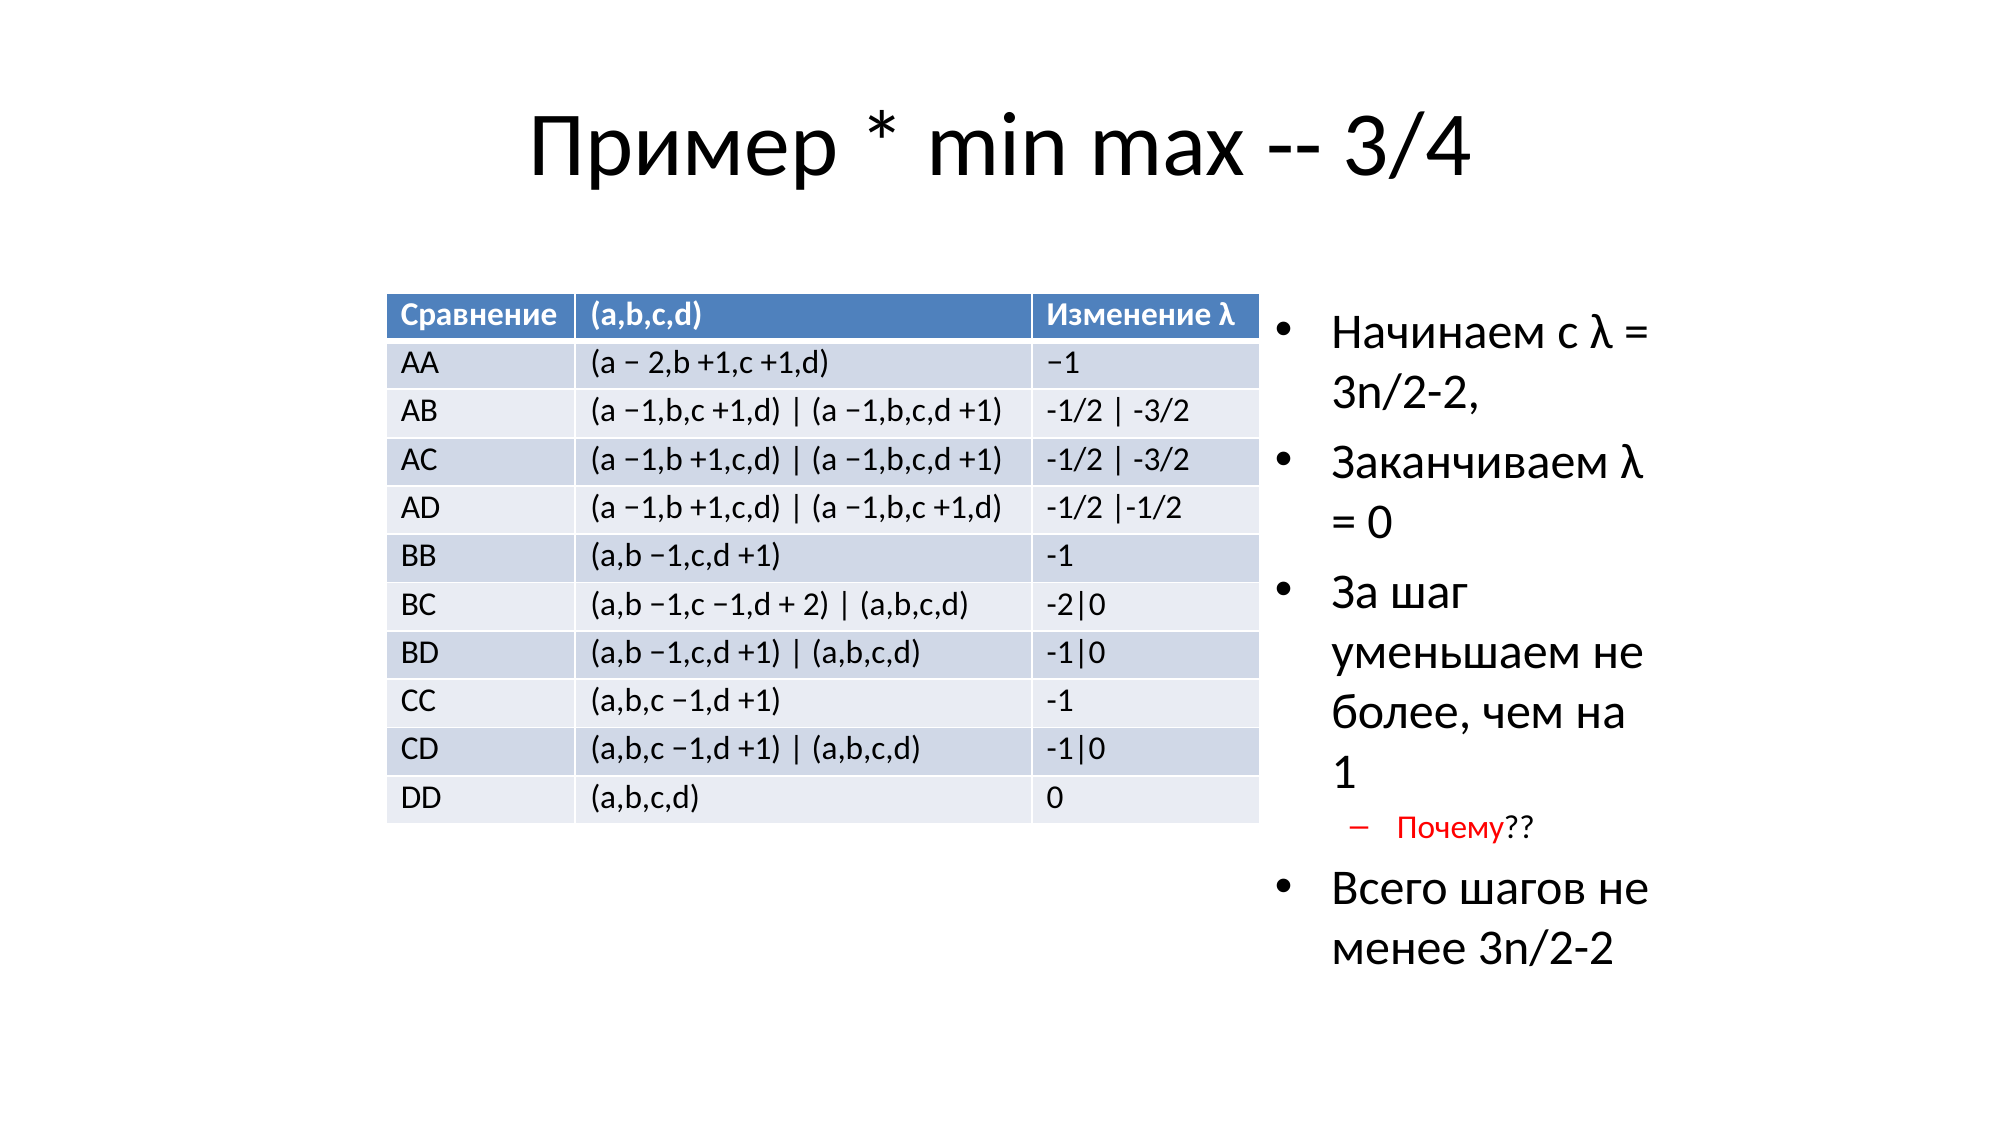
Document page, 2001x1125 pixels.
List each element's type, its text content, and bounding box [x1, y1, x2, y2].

table_cell (a − 2,b +1,c +1,d) [576, 344, 1031, 388]
table_cell DD [387, 777, 574, 823]
table_cell CC [387, 680, 574, 727]
table_cell (a −1,b,c +1,d) | (a −1,b,c,d +1) [576, 390, 1031, 437]
table_cell (a −1,b +1,c,d) | (a −1,b,c +1,d) [576, 487, 1031, 533]
table_cell (a −1,b +1,c,d) | (a −1,b,c,d +1) [576, 439, 1031, 485]
table_cell AB [387, 390, 574, 437]
table_cell BC [387, 583, 574, 630]
table_cell -1/2 |-1/2 [1033, 487, 1259, 533]
table_header (a,b,c,d) [576, 294, 1031, 338]
table_cell (a,b −1,c −1,d + 2) | (a,b,c,d) [576, 583, 1031, 630]
table_cell (a,b,c,d) [576, 777, 1031, 823]
table_header Изменение λ [1033, 294, 1259, 338]
table_cell -1|0 [1033, 632, 1259, 678]
table_cell -1/2 | -3/2 [1033, 390, 1259, 437]
table_cell АА [387, 344, 574, 388]
title Пример * min max -- 3/4 [99, 45, 1900, 233]
table_cell -1|0 [1033, 728, 1259, 775]
table_cell CD [387, 728, 574, 775]
table_cell -1/2 | -3/2 [1033, 439, 1259, 485]
table_cell 0 [1033, 777, 1259, 823]
list Начинаем с λ = 3n/2-2, Заканчиваем λ = 0 За шаг уменьшаем не более, чем на 1 Почему?? Всего шагов не менее 3n/2-2 [1259, 290, 1673, 1041]
table_cell AD [387, 487, 574, 533]
table_header Сравнение [387, 294, 574, 338]
table_cell -1 [1033, 680, 1259, 727]
table_cell (a,b −1,c,d +1) | (a,b,c,d) [576, 632, 1031, 678]
table_cell (a,b,c −1,d +1) | (a,b,c,d) [576, 728, 1031, 775]
table_cell −1 [1033, 344, 1259, 388]
table_cell AC [387, 439, 574, 485]
table_cell BD [387, 632, 574, 678]
table_cell -2|0 [1033, 583, 1259, 630]
table_cell -1 [1033, 535, 1259, 582]
table_cell (a,b −1,c,d +1) [576, 535, 1031, 582]
table_cell BB [387, 535, 574, 582]
table_cell (a,b,c −1,d +1) [576, 680, 1031, 727]
